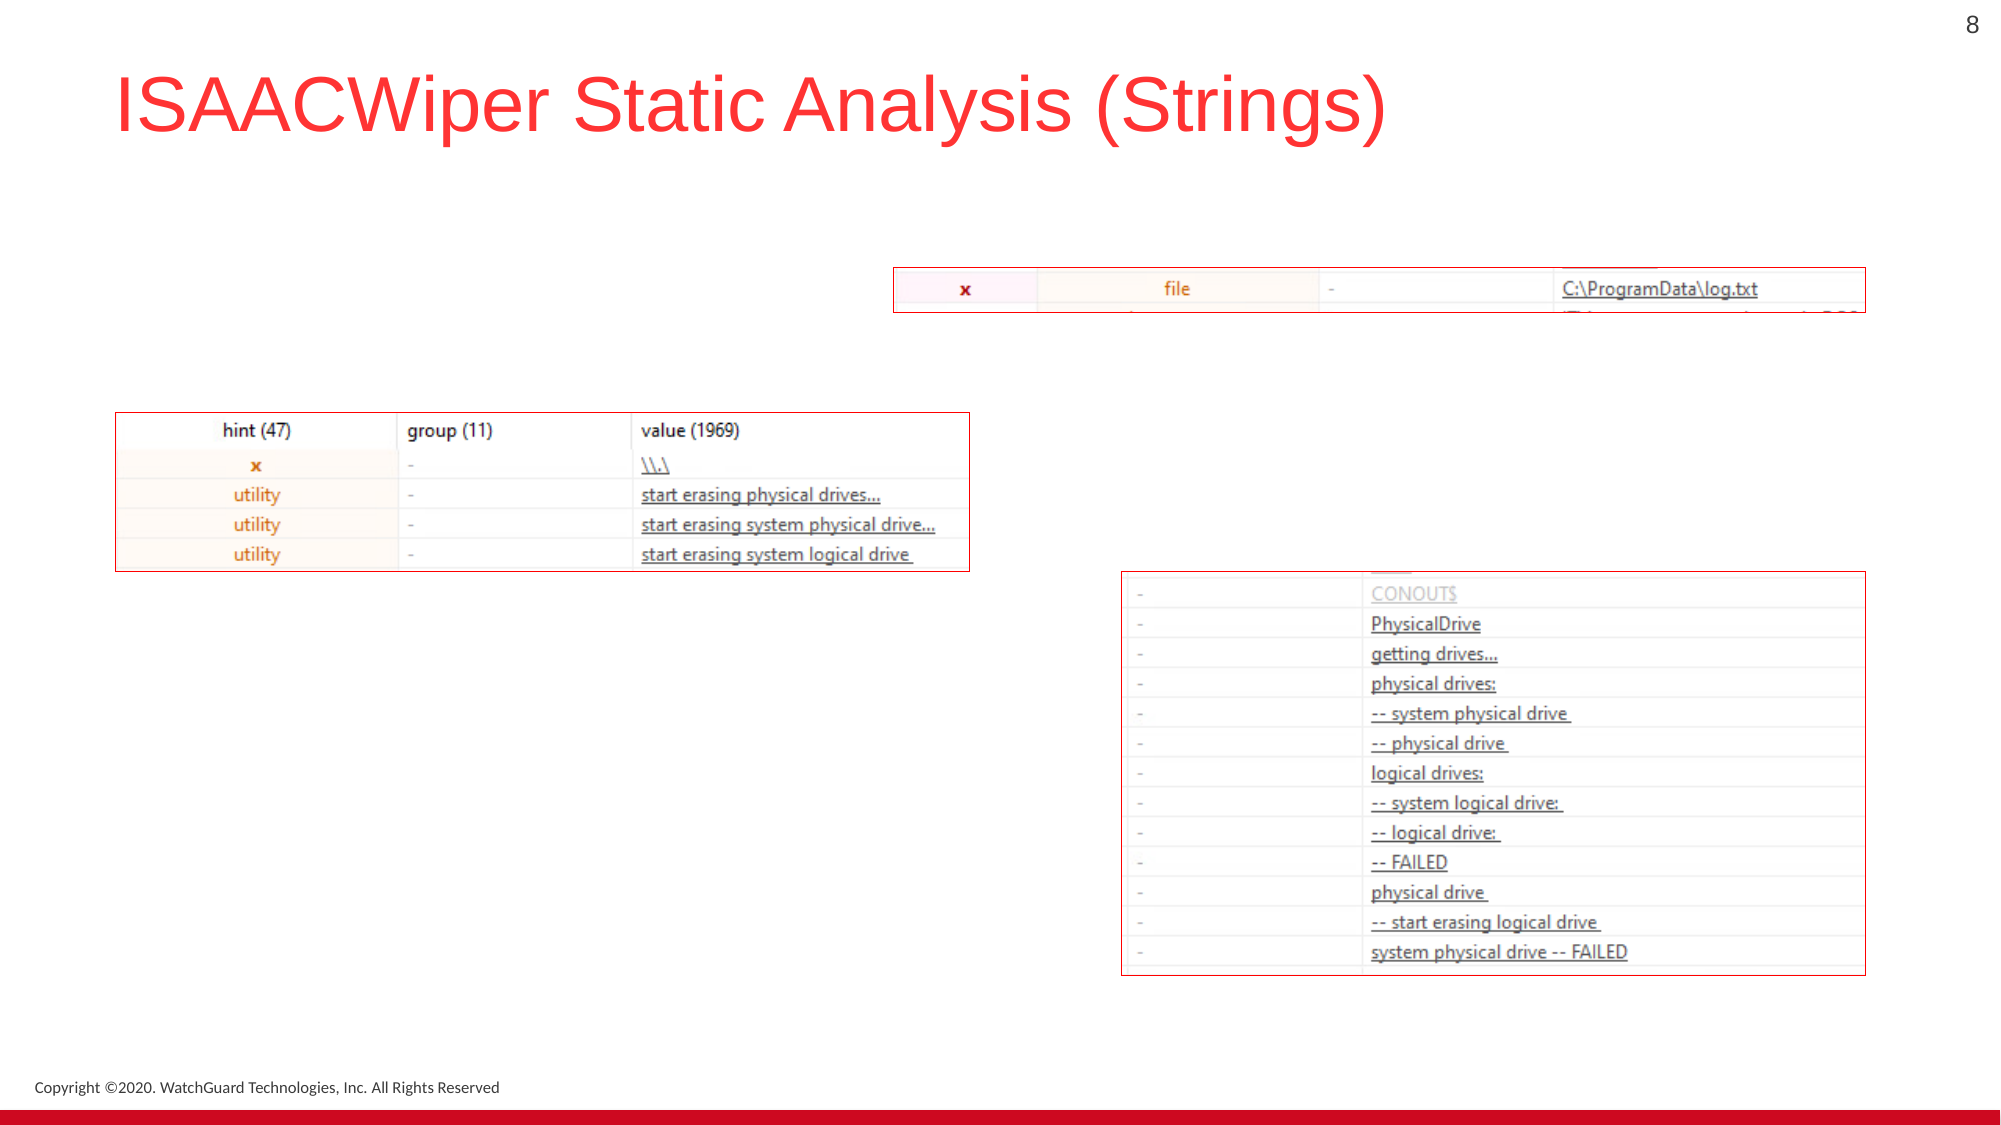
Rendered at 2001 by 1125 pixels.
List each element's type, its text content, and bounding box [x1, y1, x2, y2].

picture [114, 412, 971, 573]
title ISAACWiper Static Analysis (Strings) [99, 45, 1900, 156]
picture [893, 267, 1866, 314]
slide_number 8 [1865, 0, 1995, 54]
picture [1121, 571, 1866, 976]
